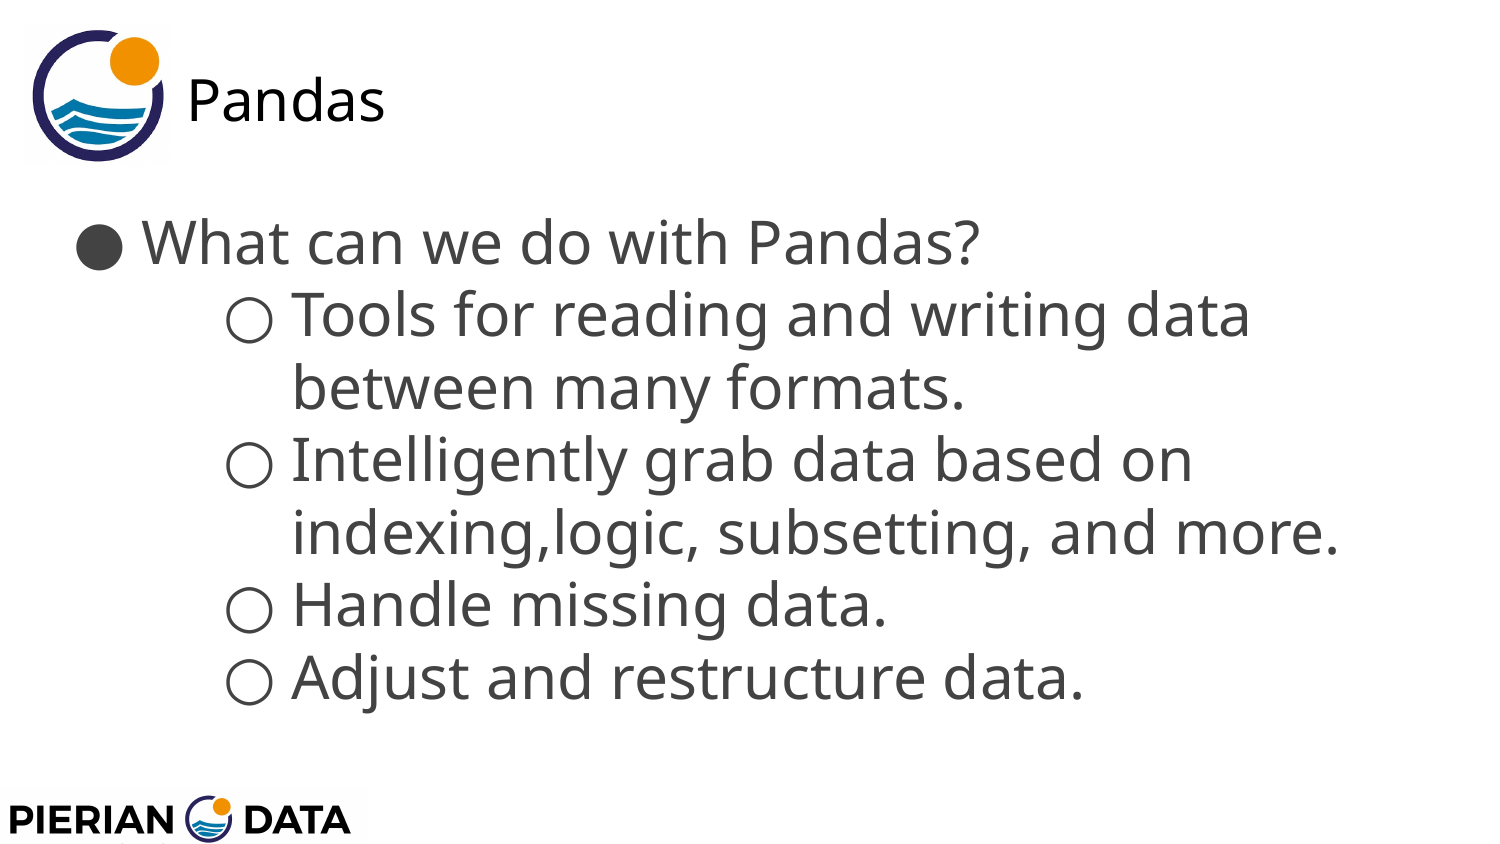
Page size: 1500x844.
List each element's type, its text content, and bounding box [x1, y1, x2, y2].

list What can we do with Pandas? Tools for reading and writing data between many formats. Intelligently grab data based on indexing,logic, subsetting, and more. Handle missing data. Adjust and restructure data. [51, 189, 1476, 750]
title Pandas [176, 48, 1449, 143]
picture [0, 787, 368, 844]
picture [24, 24, 172, 167]
